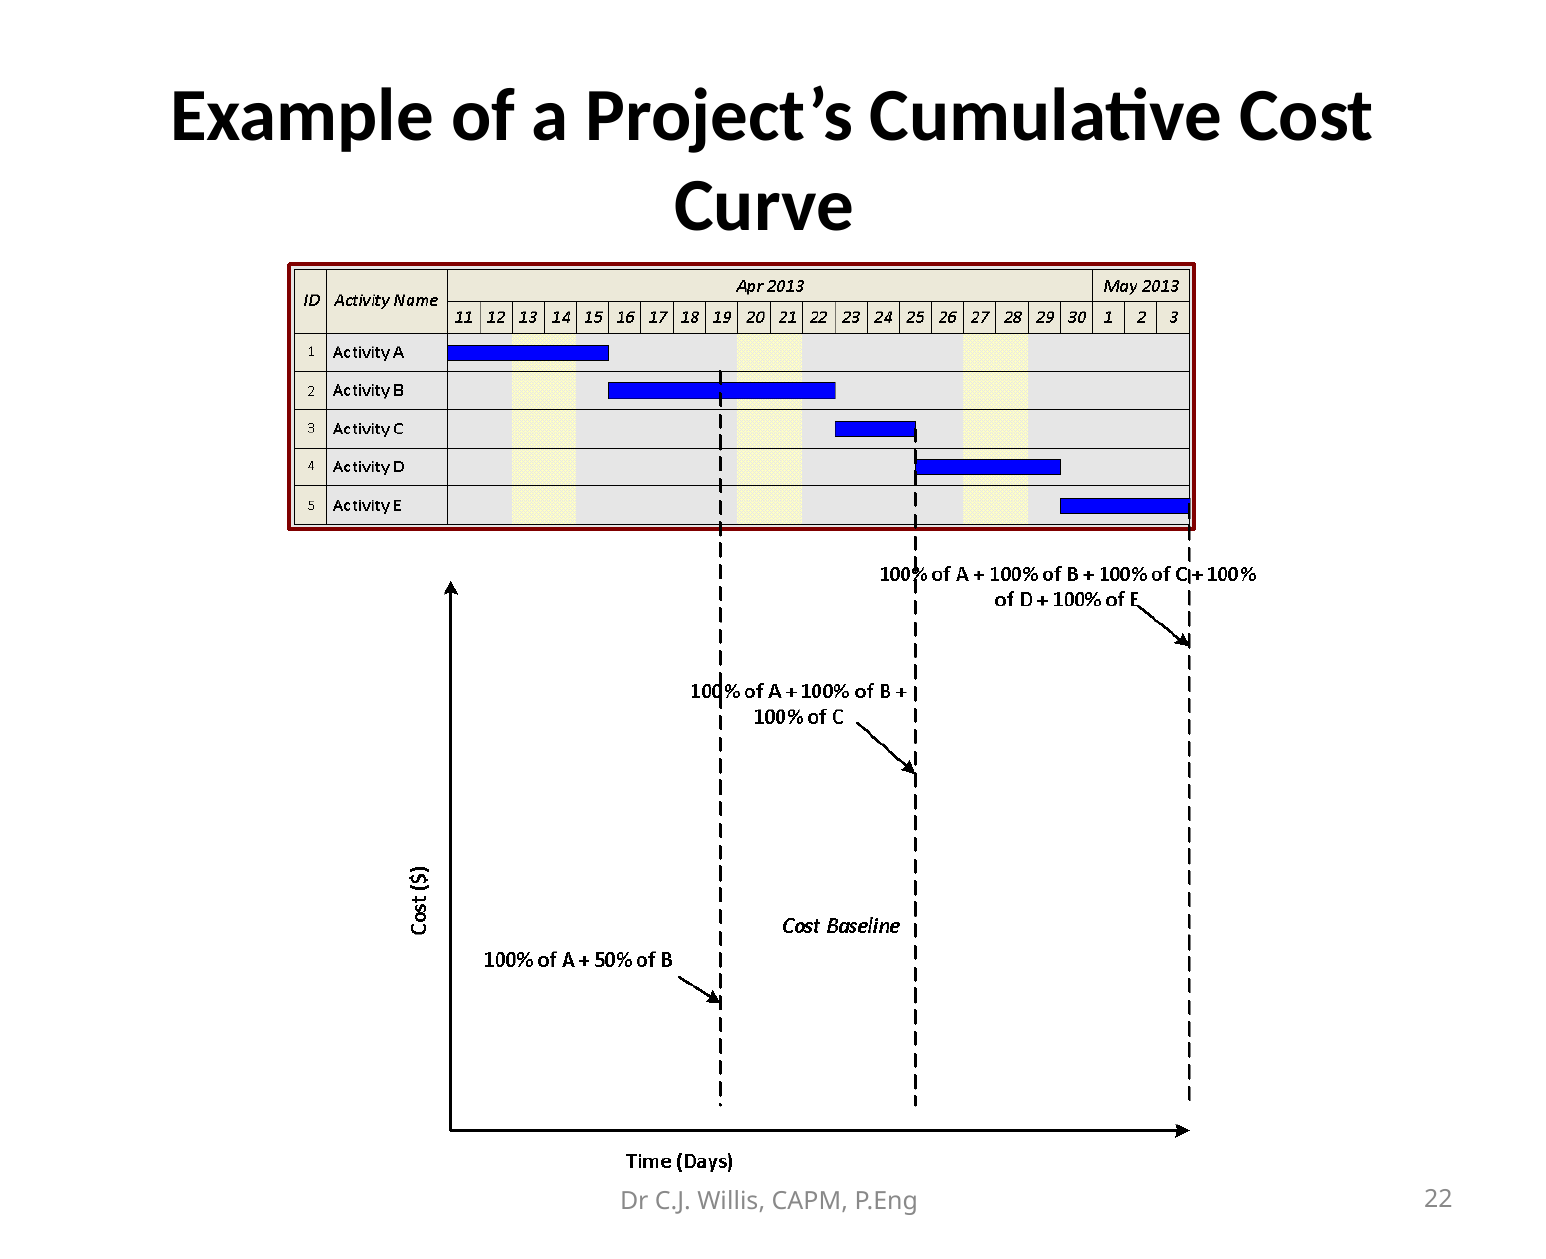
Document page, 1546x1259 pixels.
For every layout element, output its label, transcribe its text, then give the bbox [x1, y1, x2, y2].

text_box Dr C.J. Willis, CAPM, P.Eng [527, 1183, 1018, 1234]
text_box ‹#› [1107, 1166, 1468, 1234]
picture [284, 259, 1261, 1176]
title Example of a Project’s Cumulative Cost Curve [77, 50, 1468, 261]
